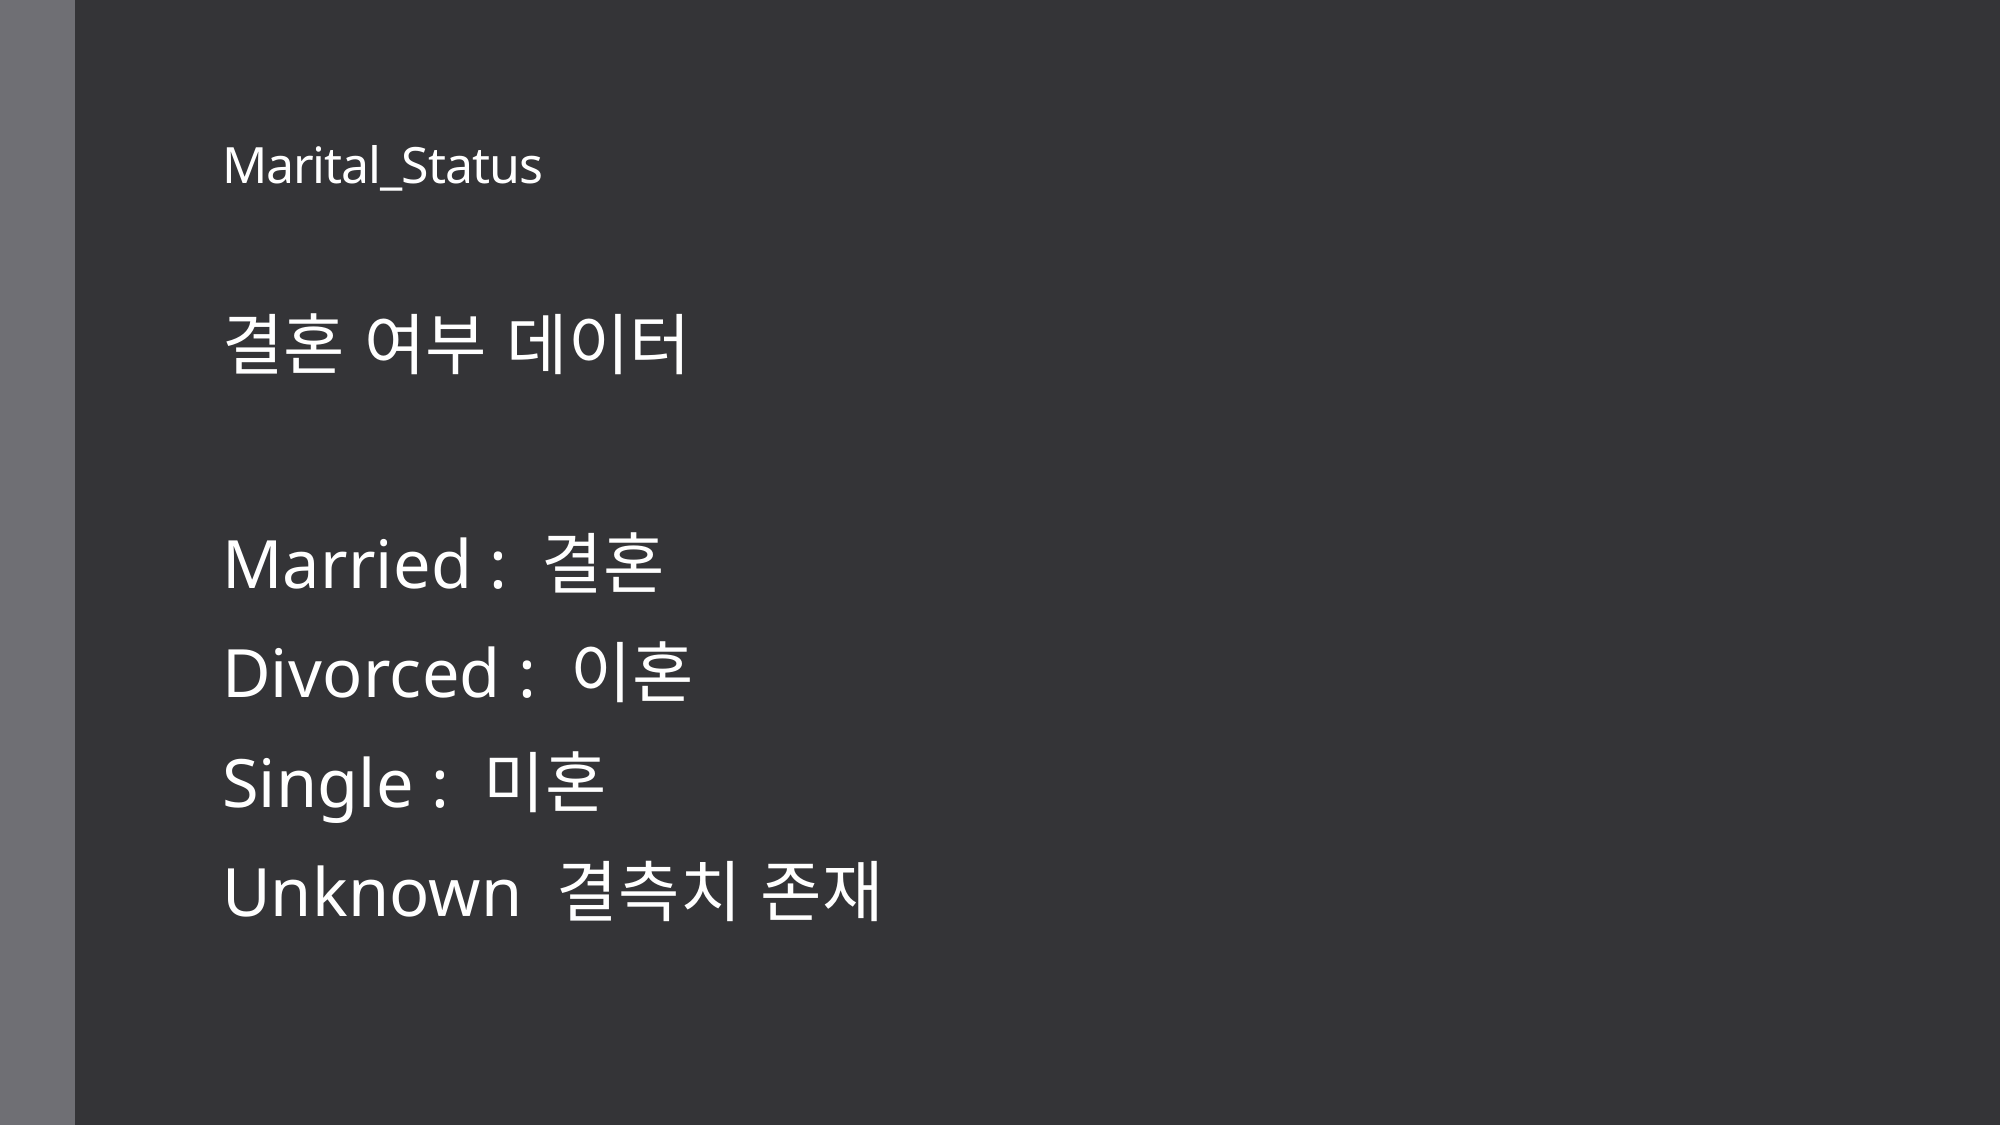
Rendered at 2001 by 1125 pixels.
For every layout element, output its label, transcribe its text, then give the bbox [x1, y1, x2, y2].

title Marital_Status [206, 88, 1531, 201]
subtitle 결혼 여부 데이터 Married : 결혼 Divorced : 이혼 Single : 미혼 Unknown 결측치 존재 [206, 301, 1752, 1065]
